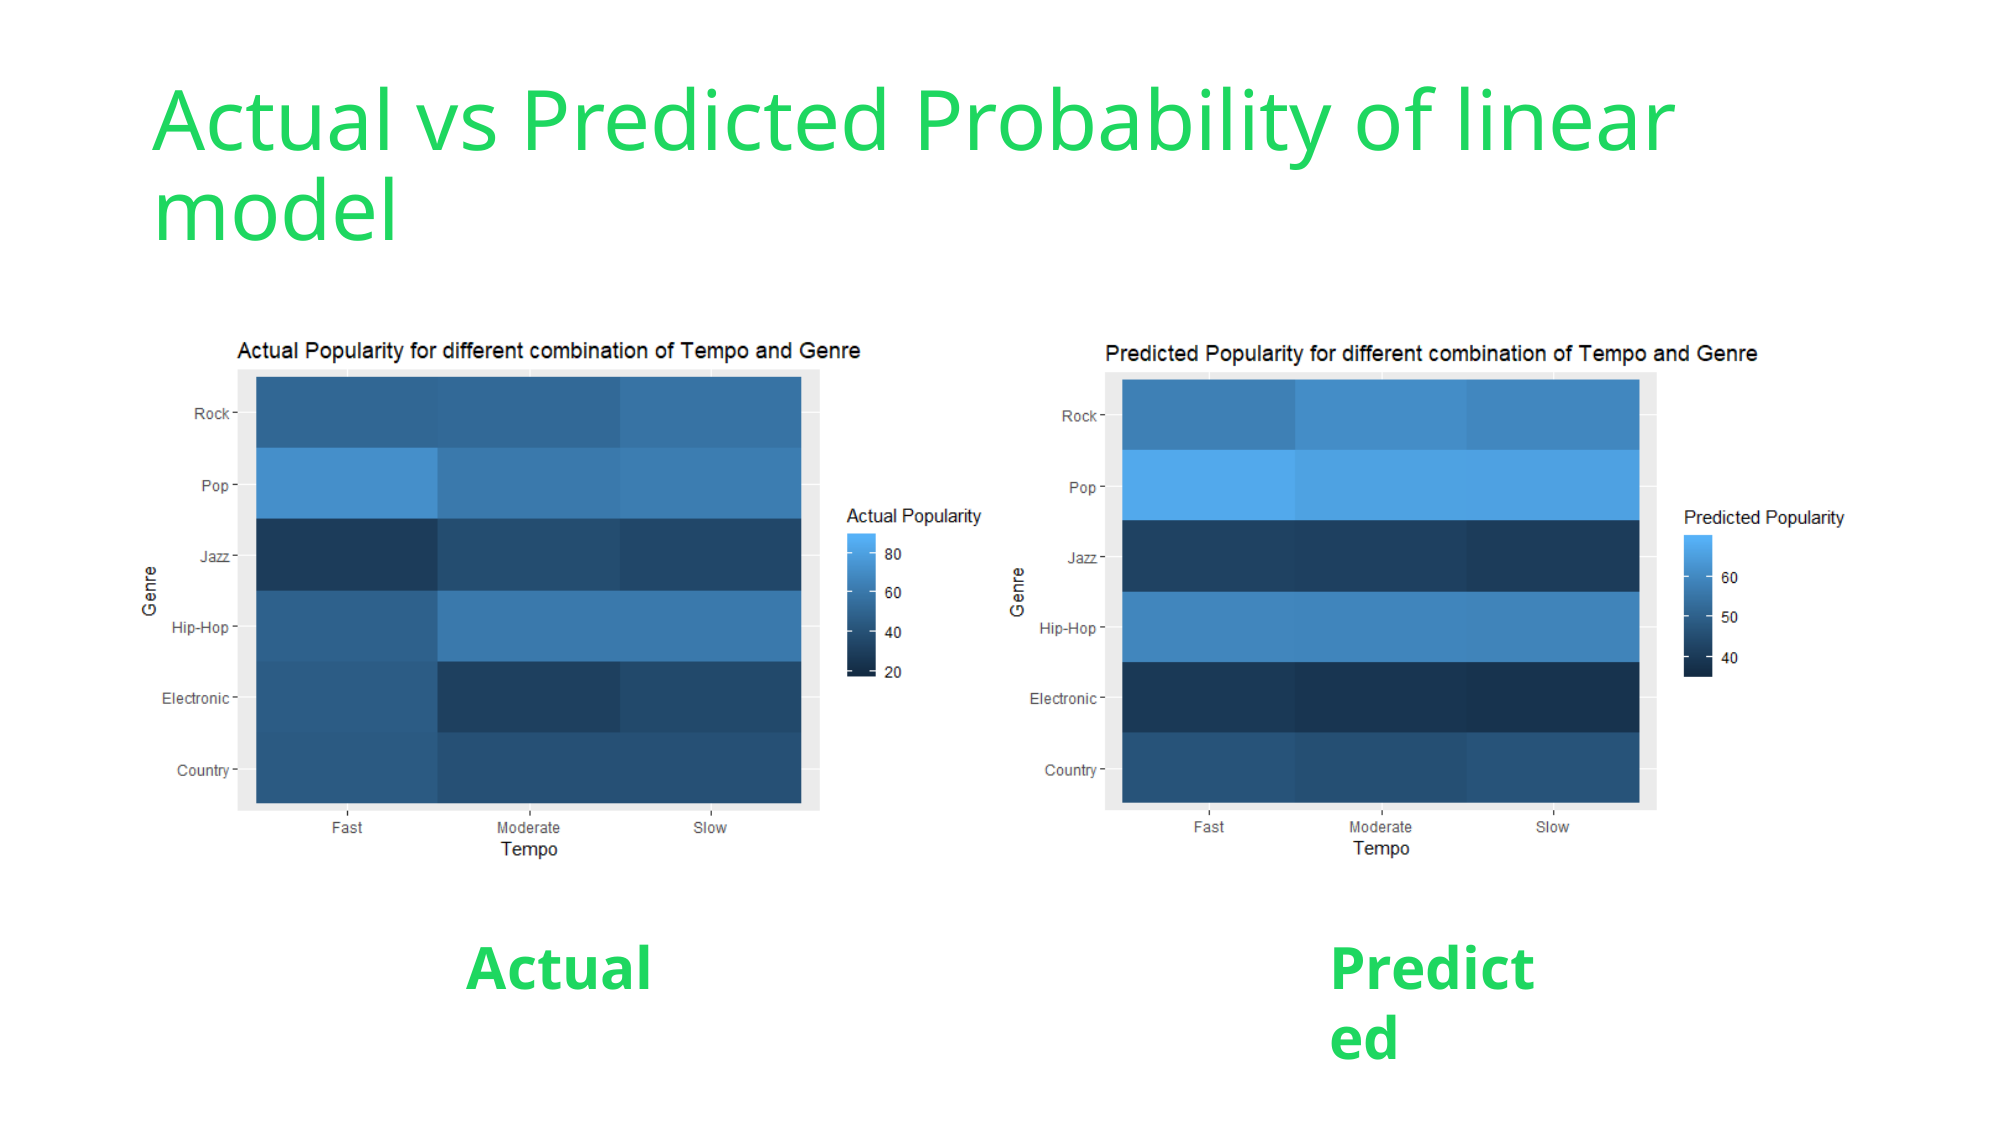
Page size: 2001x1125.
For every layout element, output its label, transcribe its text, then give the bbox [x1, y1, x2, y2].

text_box Actual [452, 923, 686, 1009]
title Actual vs Predicted Probability of linear model [137, 59, 1863, 278]
picture [131, 331, 1863, 868]
text_box Predicted [1314, 923, 1582, 1079]
